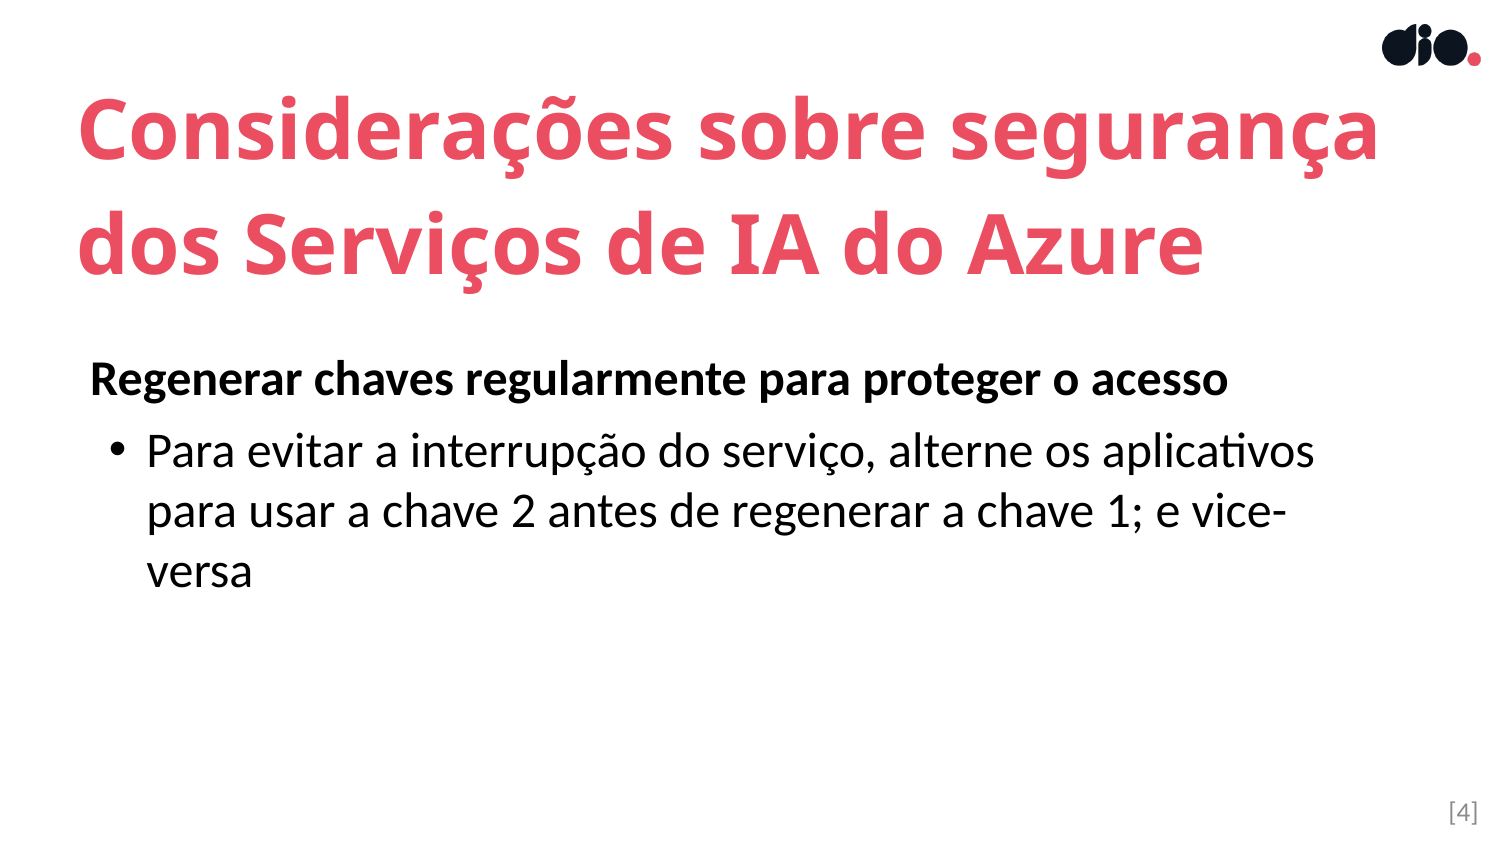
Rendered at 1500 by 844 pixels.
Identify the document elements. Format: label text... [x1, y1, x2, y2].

text_box Regenerar chaves regularmente para proteger o acesso Para evitar a interrupção do serviço, alterne os aplicativos para usar a chave 2 antes de regenerar a chave 1; e vice-versa [90, 345, 1316, 599]
text_box Considerações sobre segurança dos Serviços de IA do Azure [61, 106, 1449, 246]
slide_number [4] [1403, 779, 1494, 844]
picture [1382, 24, 1481, 66]
